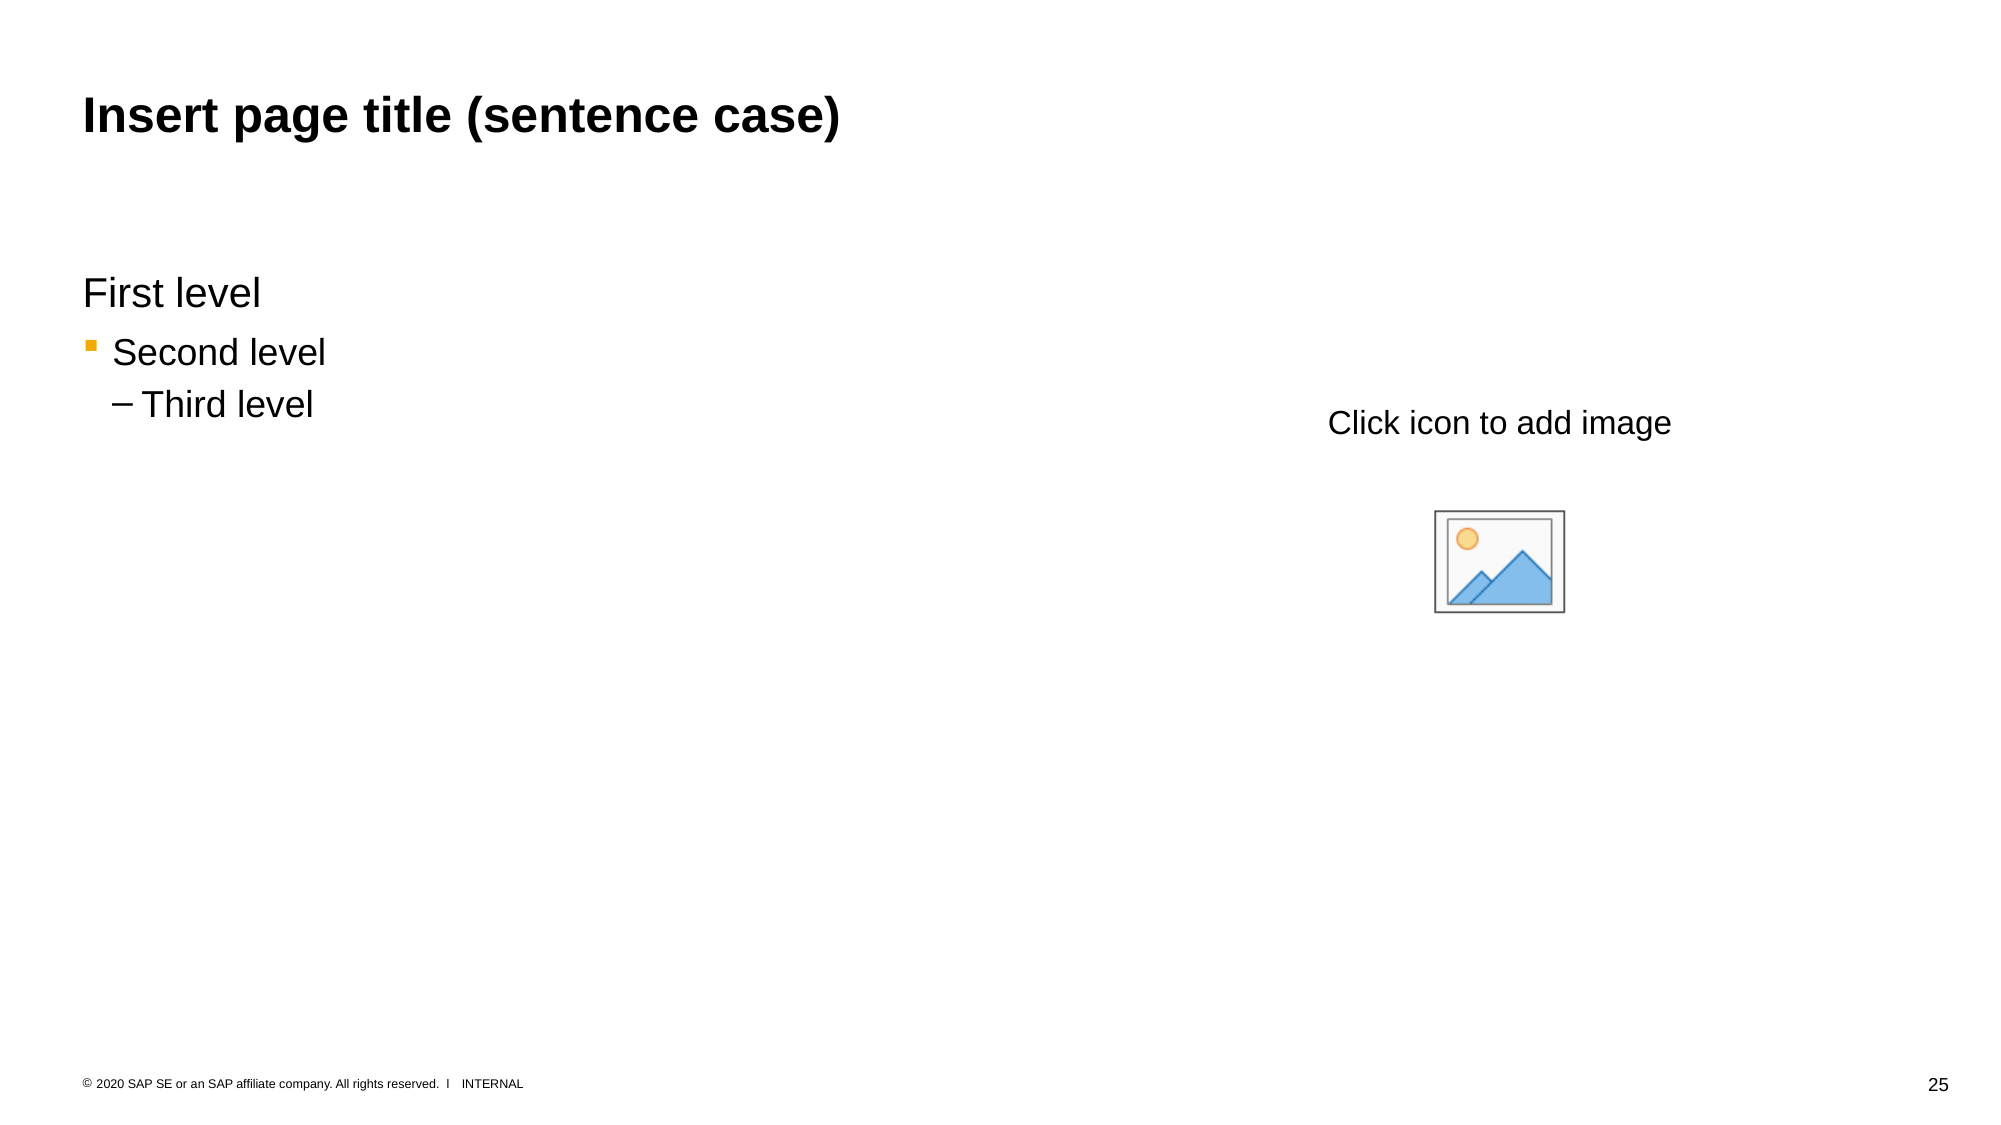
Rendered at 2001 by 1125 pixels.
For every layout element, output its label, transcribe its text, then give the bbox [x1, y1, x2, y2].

picture [999, 0, 2001, 1125]
title Insert page title (sentence case) [82, 82, 922, 144]
list First level Second level Third level [82, 265, 922, 1040]
